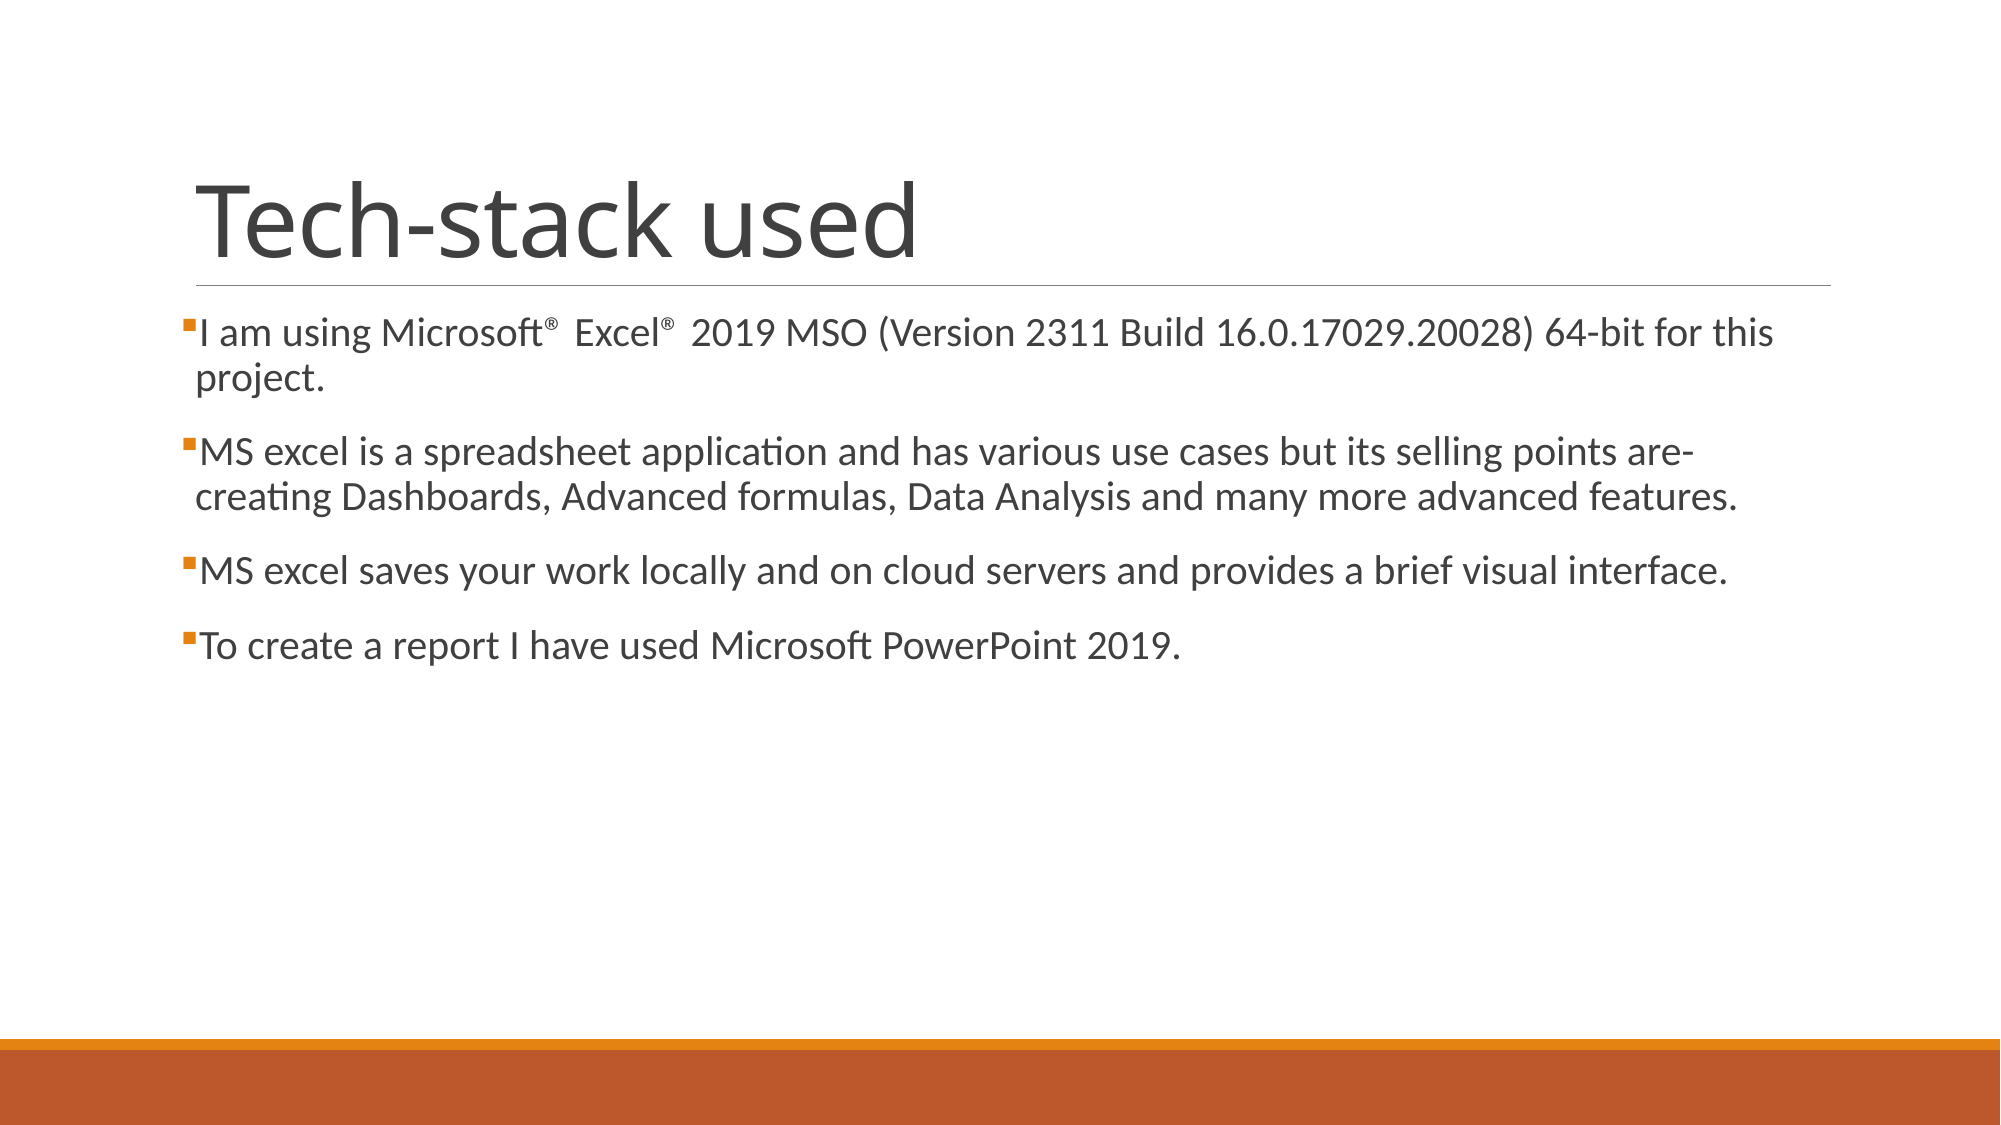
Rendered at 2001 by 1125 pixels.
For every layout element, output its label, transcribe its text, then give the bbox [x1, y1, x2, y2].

title Tech-stack used [180, 47, 1830, 285]
list I am using Microsoft® Excel® 2019 MSO (Version 2311 Build 16.0.17029.20028) 64-bit for this project. MS excel is a spreadsheet application and has various use cases but its selling points are- creating Dashboards, Advanced formulas, Data Analysis and many more advanced features. MS excel saves your work locally and on cloud servers and provides a brief visual interface. To create a report I have used Microsoft PowerPoint 2019. [180, 302, 1830, 963]
